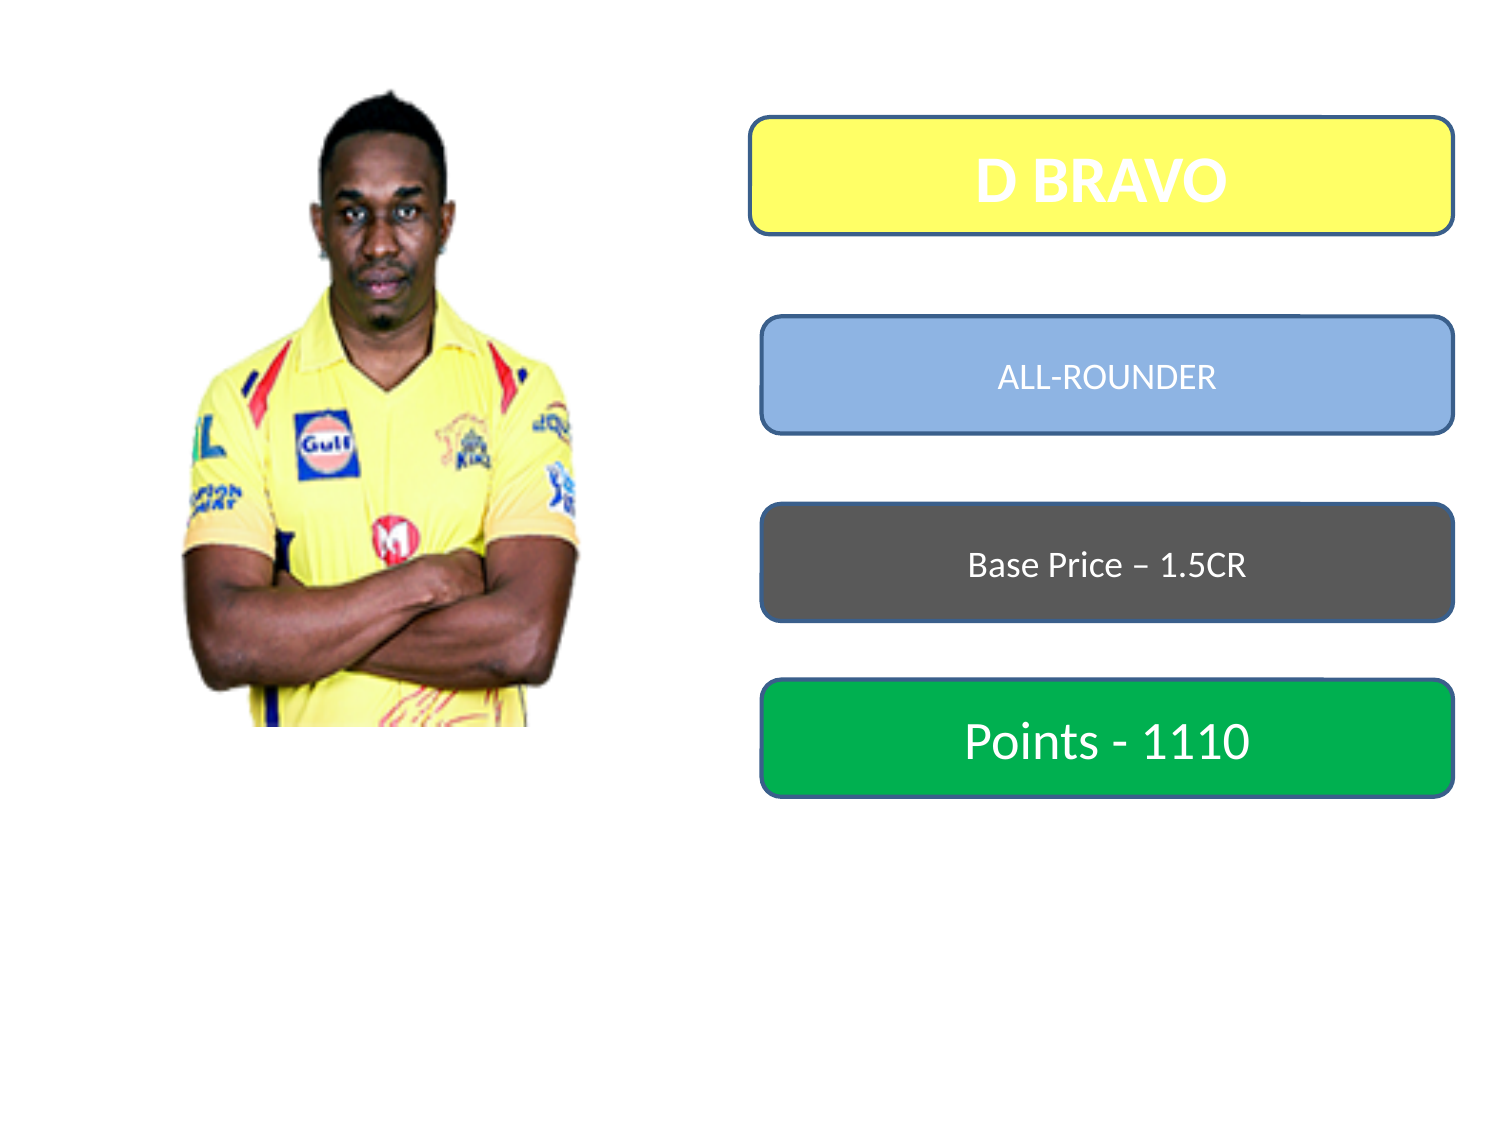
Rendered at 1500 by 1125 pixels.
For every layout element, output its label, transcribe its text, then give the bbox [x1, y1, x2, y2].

text_box Points - 1110 [759, 677, 1456, 799]
text_box ALL-ROUNDER [759, 314, 1456, 436]
text_box Base Price – 1.5CR [759, 501, 1456, 624]
text_box D BRAVO [747, 114, 1456, 237]
picture [81, 58, 683, 727]
